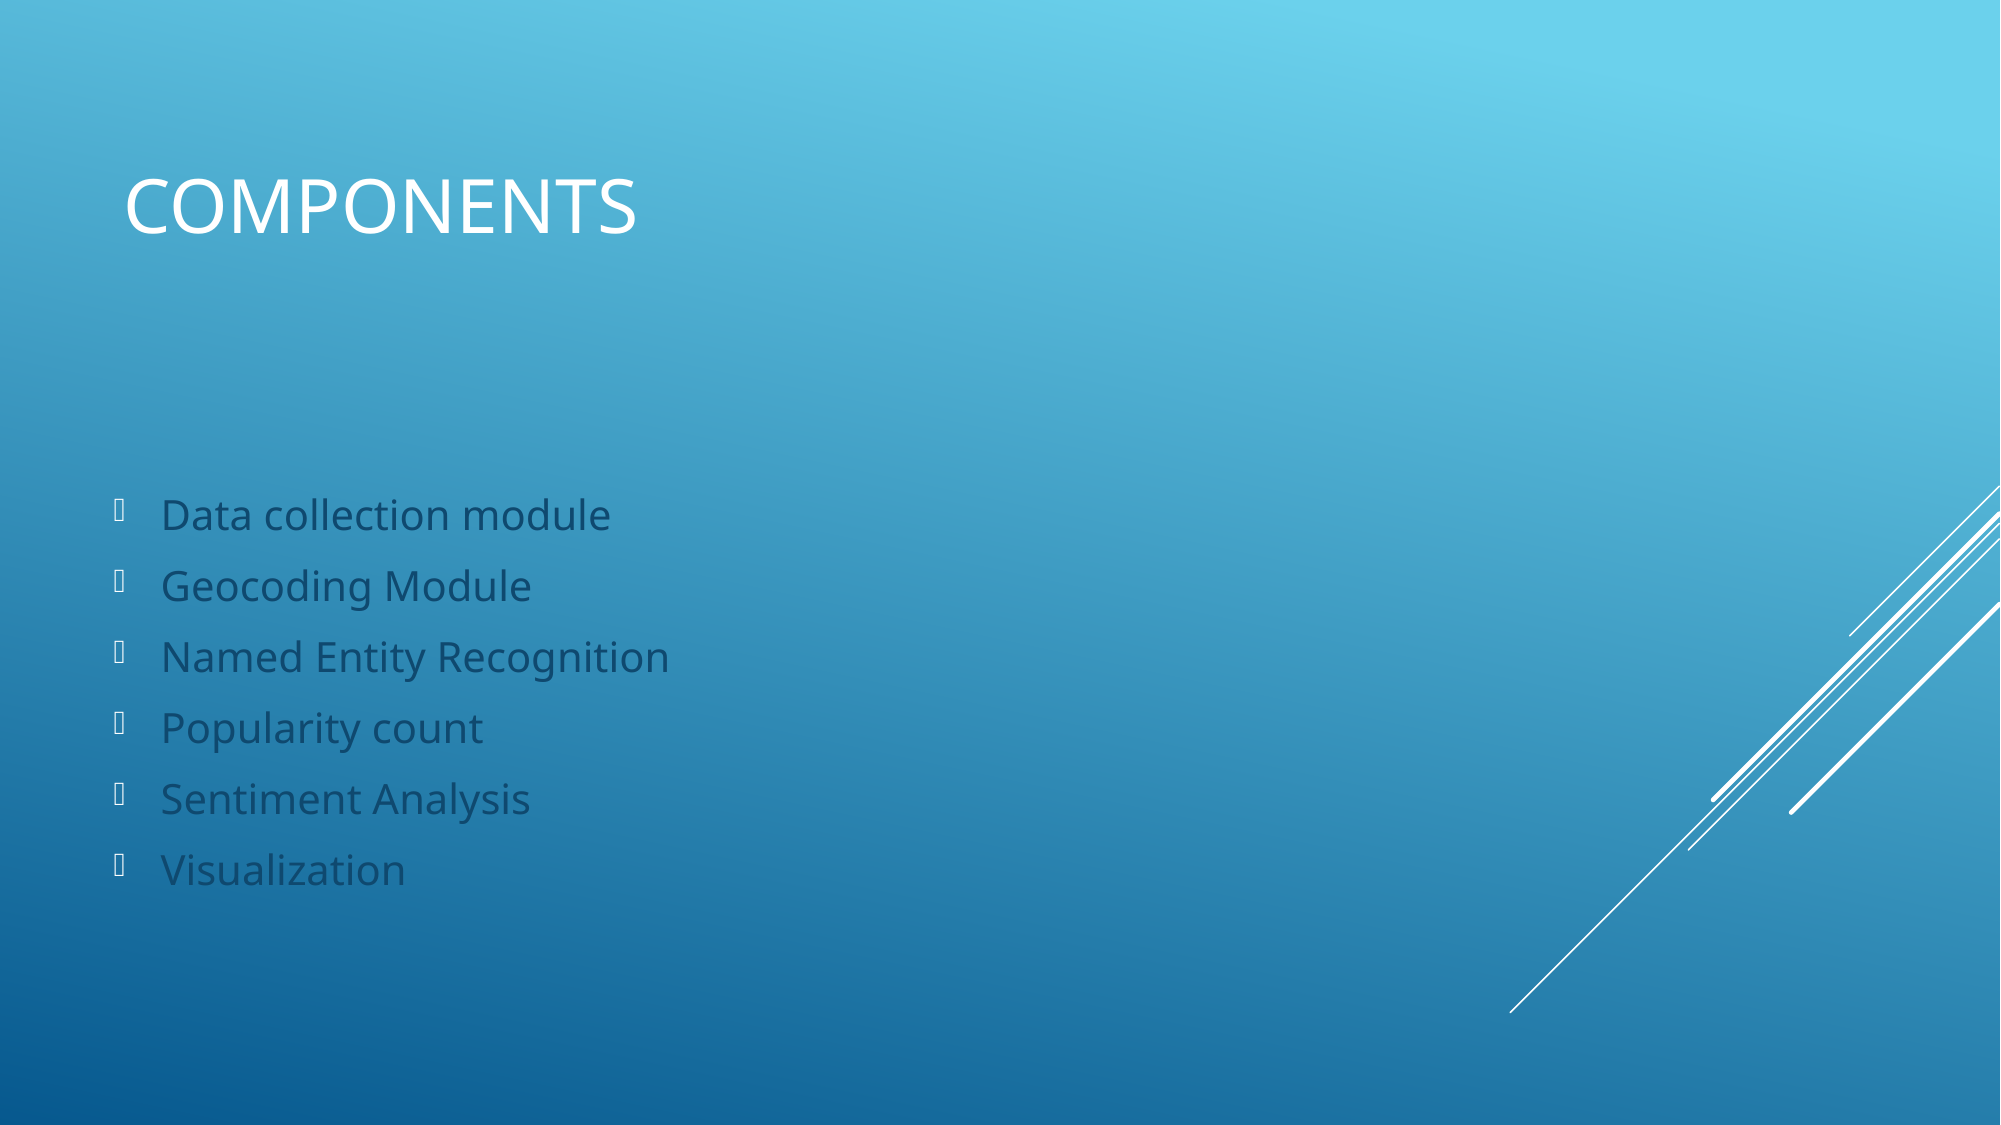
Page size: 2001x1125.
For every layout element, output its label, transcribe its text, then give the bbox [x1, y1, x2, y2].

list Data collection module Geocoding Module Named Entity Recognition Popularity count Sentiment Analysis Visualization [98, 368, 1499, 1015]
title components [108, 80, 1509, 328]
